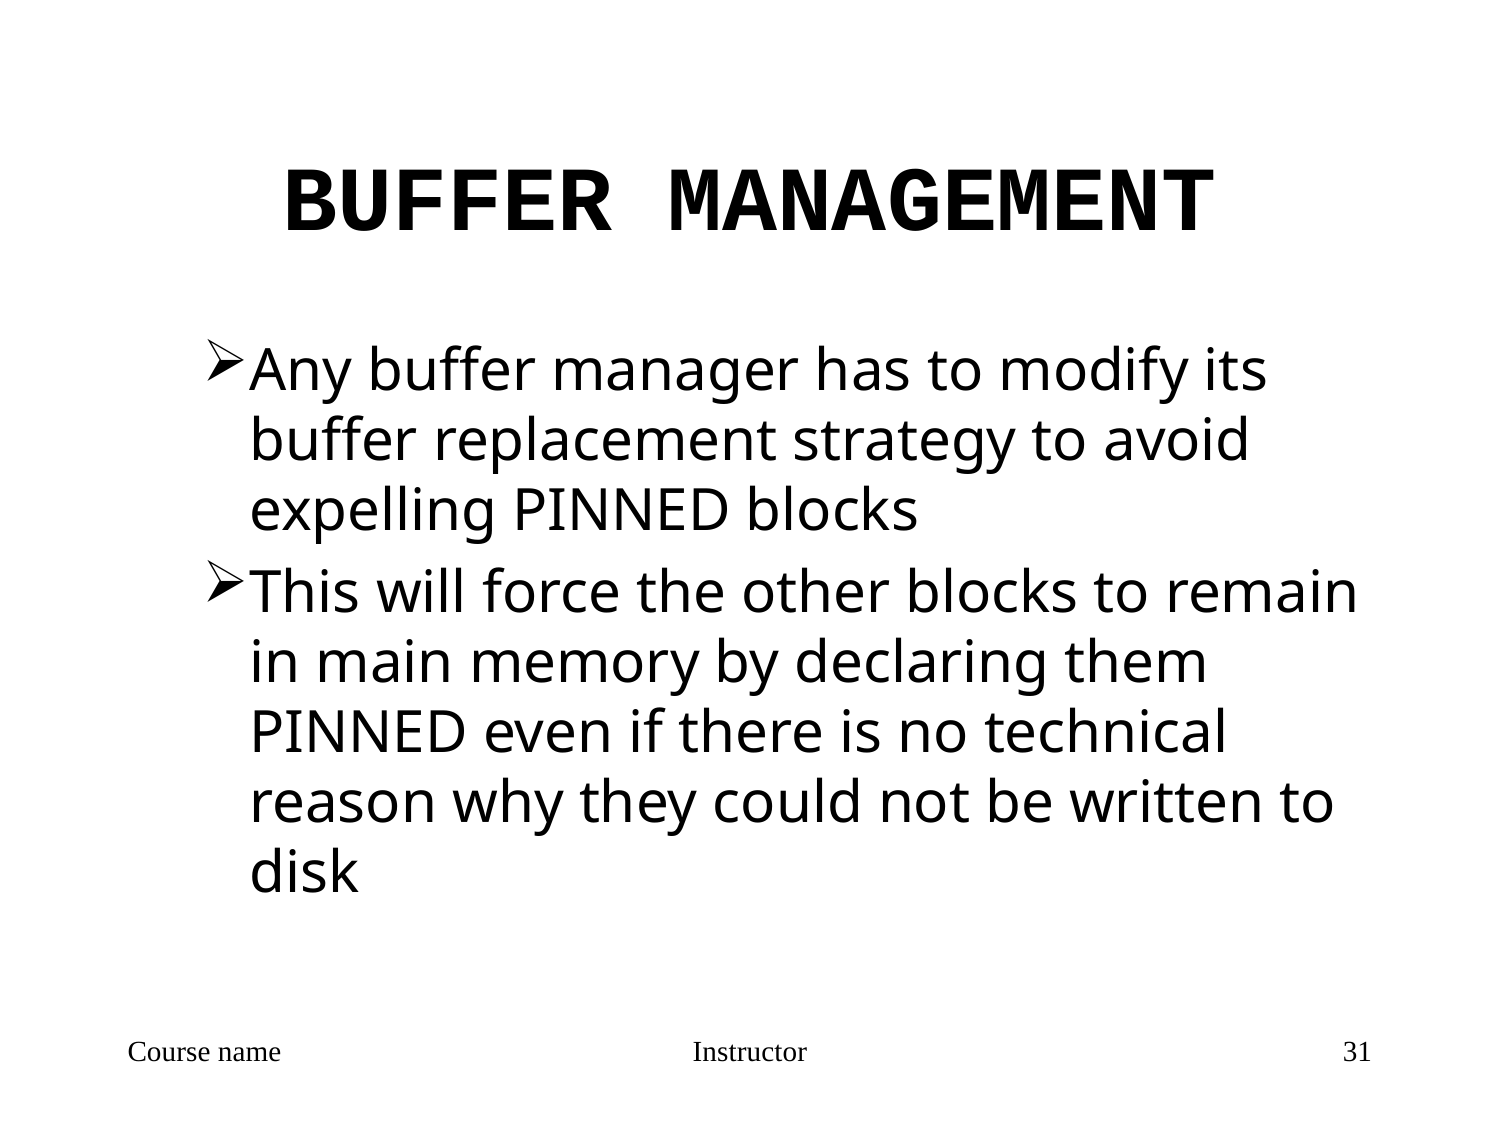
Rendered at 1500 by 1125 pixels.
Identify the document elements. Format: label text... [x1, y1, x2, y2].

slide_number Course name [112, 1024, 426, 1101]
footer Instructor [512, 1024, 988, 1101]
slide_number 31 [1074, 1024, 1388, 1101]
list Any buffer manager has to modify its buffer replacement strategy to avoid expelling PINNED blocks This will force the other blocks to remain in main memory by declaring them PINNED even if there is no technical reason why they could not be written to disk [112, 324, 1388, 1001]
title BUFFER MANAGEMENT [112, 99, 1388, 288]
